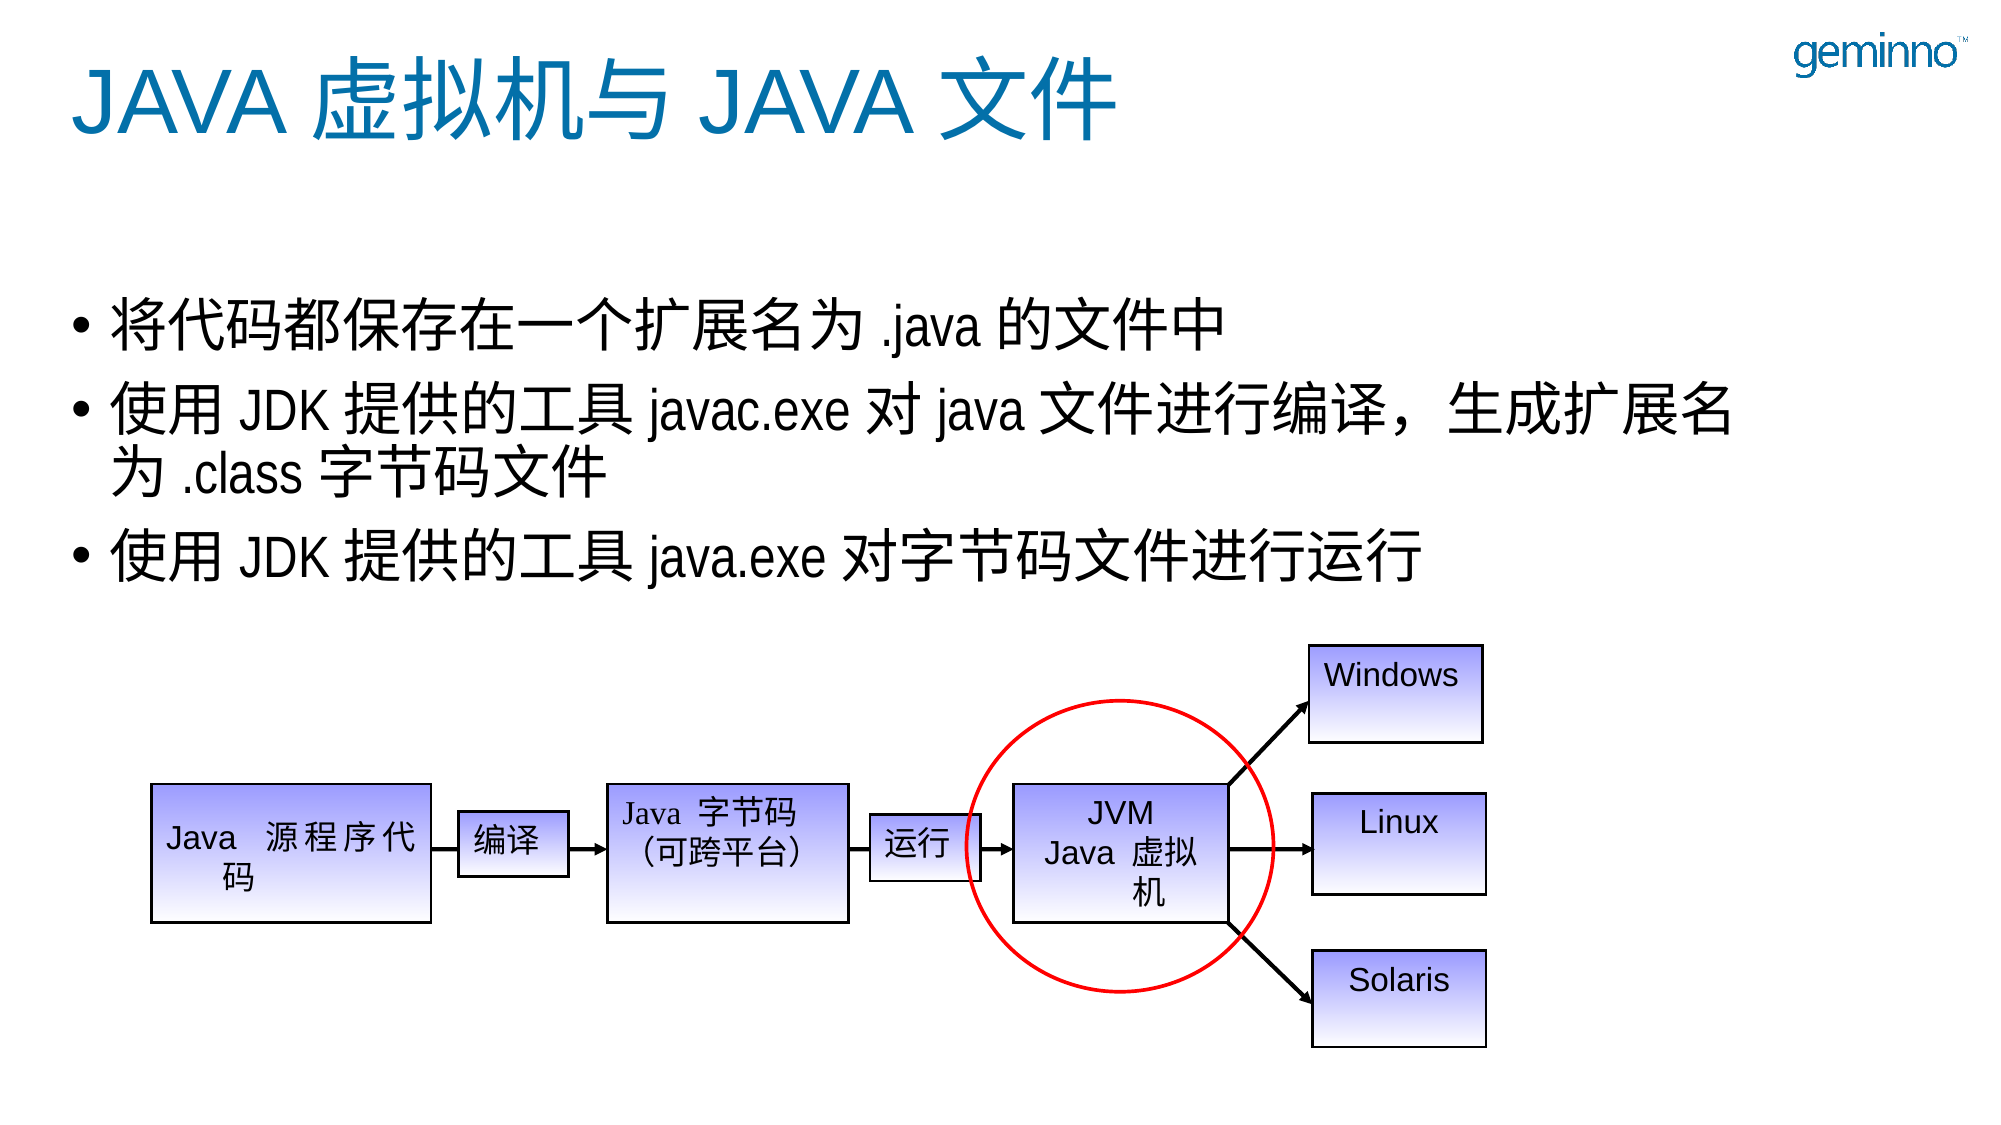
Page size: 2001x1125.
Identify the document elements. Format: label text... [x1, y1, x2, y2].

picture [1799, 46, 1812, 63]
picture [1794, 62, 1811, 78]
title JAVA虚拟机与JAVA文件 [56, 29, 1332, 180]
picture [1794, 32, 1968, 78]
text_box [151, 645, 1486, 1048]
list 将代码都保存在一个扩展名为.java的文件中 使用JDK提供的工具javac.exe对java文件进行编译，生成扩展名为.class字节码文件 使用JDK提供的工具java.exe对字节码文件进行运行 [56, 288, 1782, 1003]
